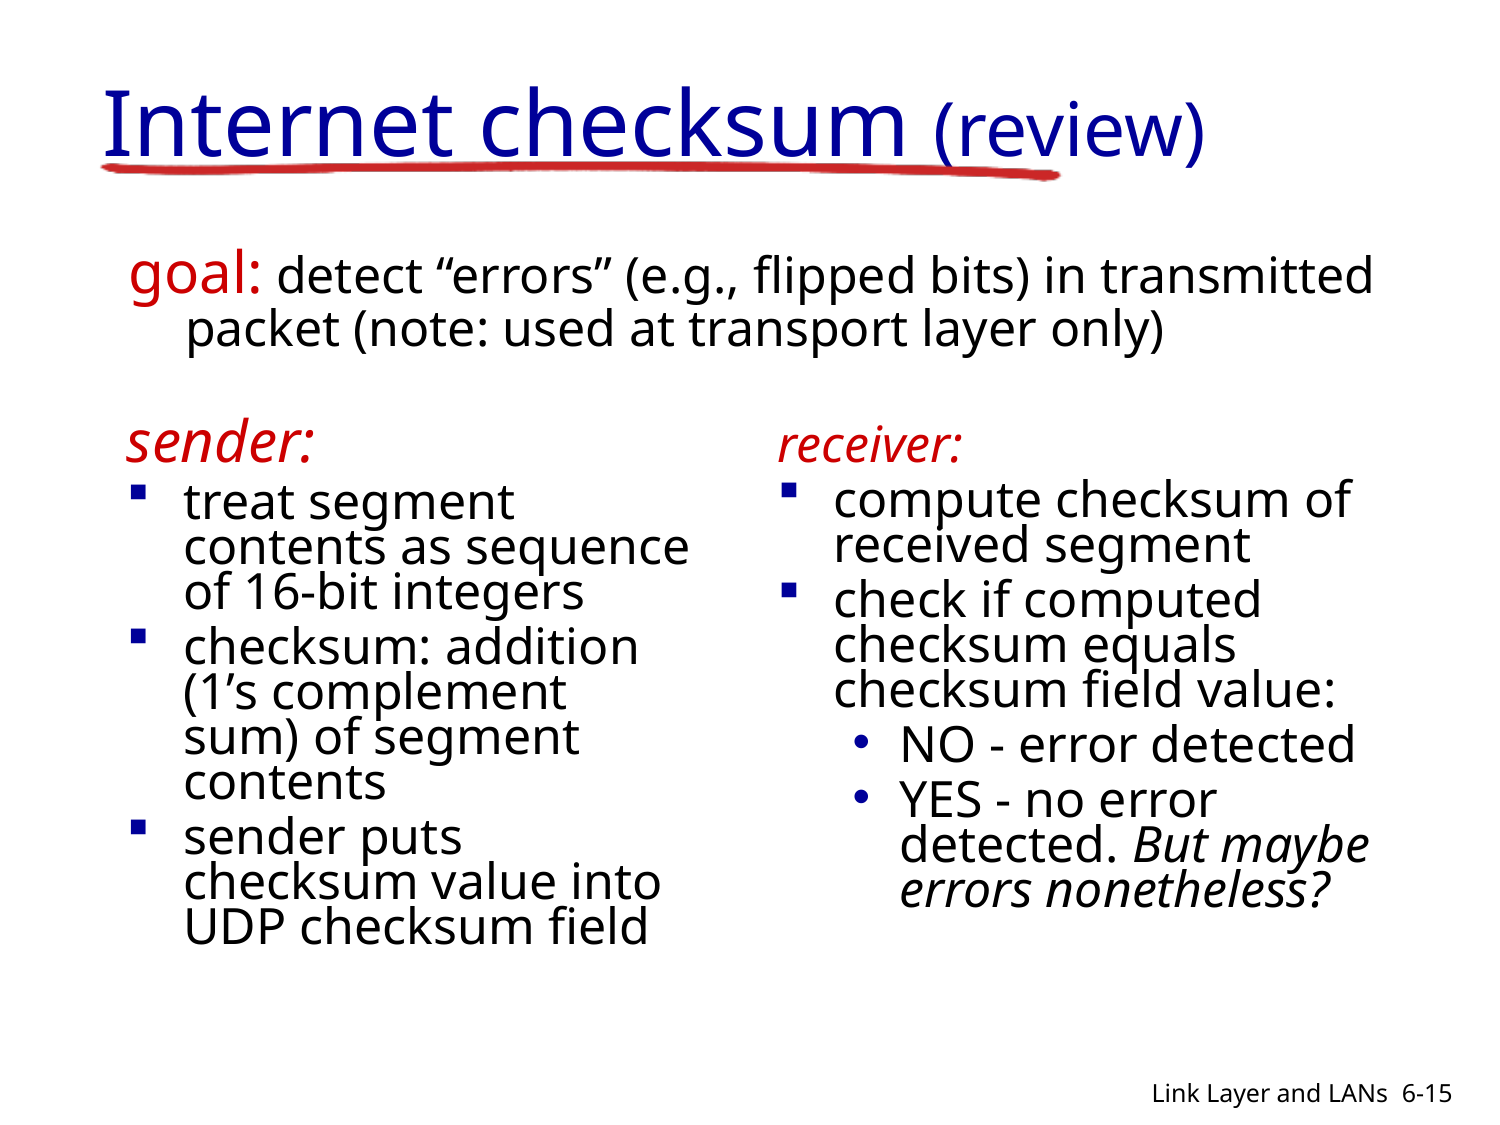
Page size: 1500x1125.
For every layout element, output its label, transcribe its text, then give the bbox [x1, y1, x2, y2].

slide_number 6-15 [1387, 1069, 1478, 1115]
text_box goal: detect “errors” (e.g., flipped bits) in transmitted packet (note: used at transport layer only) [114, 239, 1414, 379]
list receiver: compute checksum of received segment check if computed checksum equals checksum field value: NO - error detected YES - no error detected. But maybe errors nonetheless? [762, 418, 1429, 979]
footer Link Layer and LANs [1045, 1069, 1404, 1110]
list sender: treat segment contents as sequence of 16-bit integers checksum: addition (1’s complement sum) of segment contents sender puts checksum value into UDP checksum field [111, 413, 712, 987]
title Internet checksum (review) [87, 36, 1363, 204]
picture [96, 157, 1072, 187]
